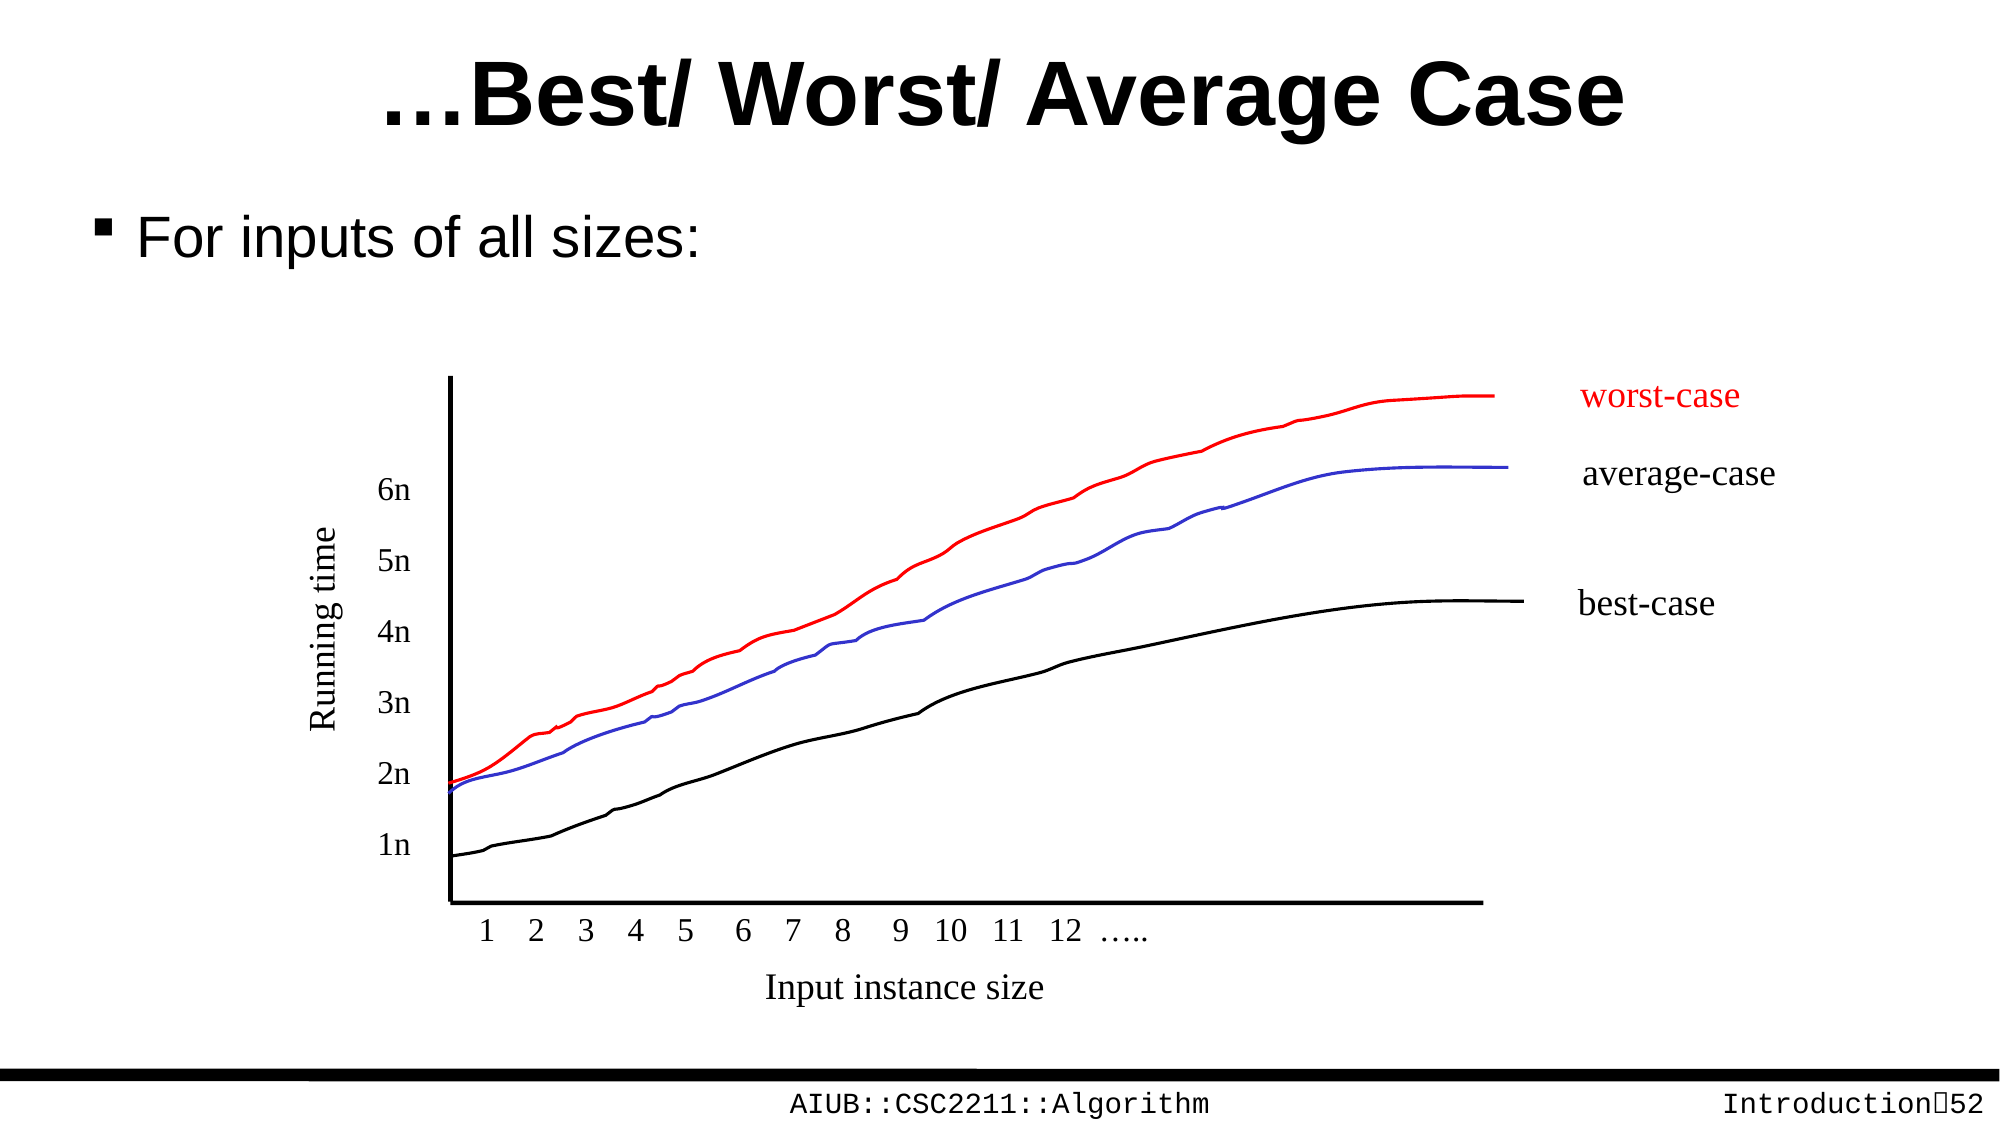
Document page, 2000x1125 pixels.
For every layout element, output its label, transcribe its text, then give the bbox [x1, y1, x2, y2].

text_box 1n [362, 814, 426, 870]
text_box 1 2 3 4 5 6 7 8 9 10 11 12 ….. [463, 901, 1443, 956]
text_box [450, 600, 1524, 857]
text_box [448, 395, 1495, 784]
text_box Running time [289, 511, 350, 747]
text_box best-case [1563, 570, 1731, 631]
text_box average-case [1567, 440, 1792, 501]
text_box 2n [362, 743, 448, 799]
slide_number Introduction52 [1532, 1077, 2000, 1125]
text_box 4n [362, 601, 426, 657]
list For inputs of all sizes: [0, 191, 2000, 366]
text_box 6n [362, 459, 426, 515]
title …Best/ Worst/ Average Case [5, 2, 2000, 176]
text_box Input instance size [749, 956, 1060, 1015]
text_box [448, 467, 1509, 794]
text_box worst-case [1565, 362, 1756, 423]
text_box 3n [362, 672, 426, 728]
text_box 5n [362, 530, 426, 586]
footer AIUB::CSC2211::Algorithm [682, 1077, 1317, 1125]
